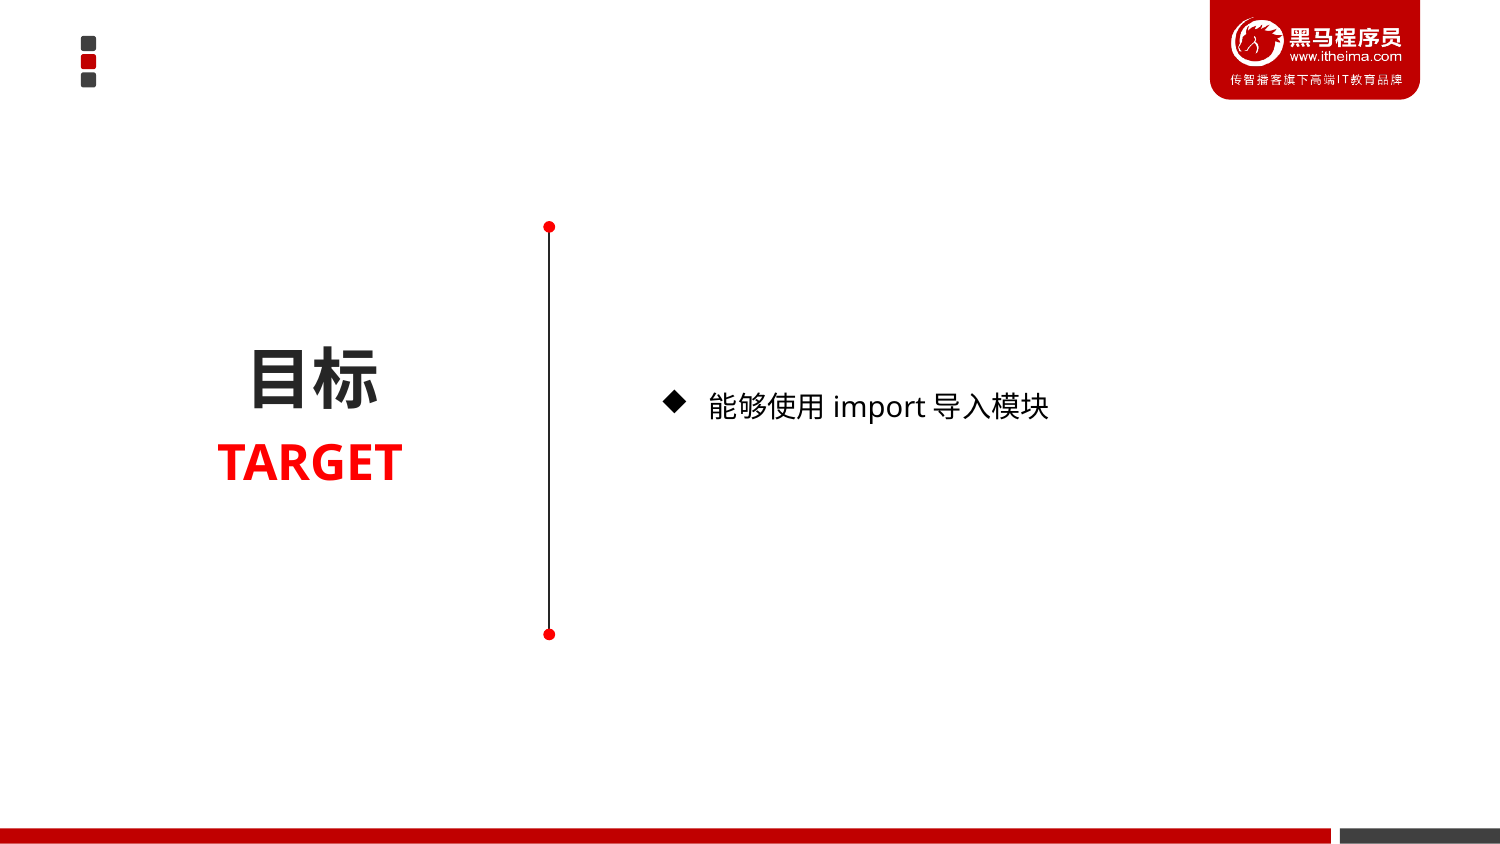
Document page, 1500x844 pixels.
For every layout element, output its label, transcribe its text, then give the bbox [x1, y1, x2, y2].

picture [1212, 8, 1421, 94]
text_box 目标 [171, 315, 454, 449]
text_box TARGET [206, 422, 544, 507]
text_box [541, 628, 558, 643]
text_box 能够使用import导入模块 [645, 345, 1065, 431]
text_box [541, 219, 558, 234]
